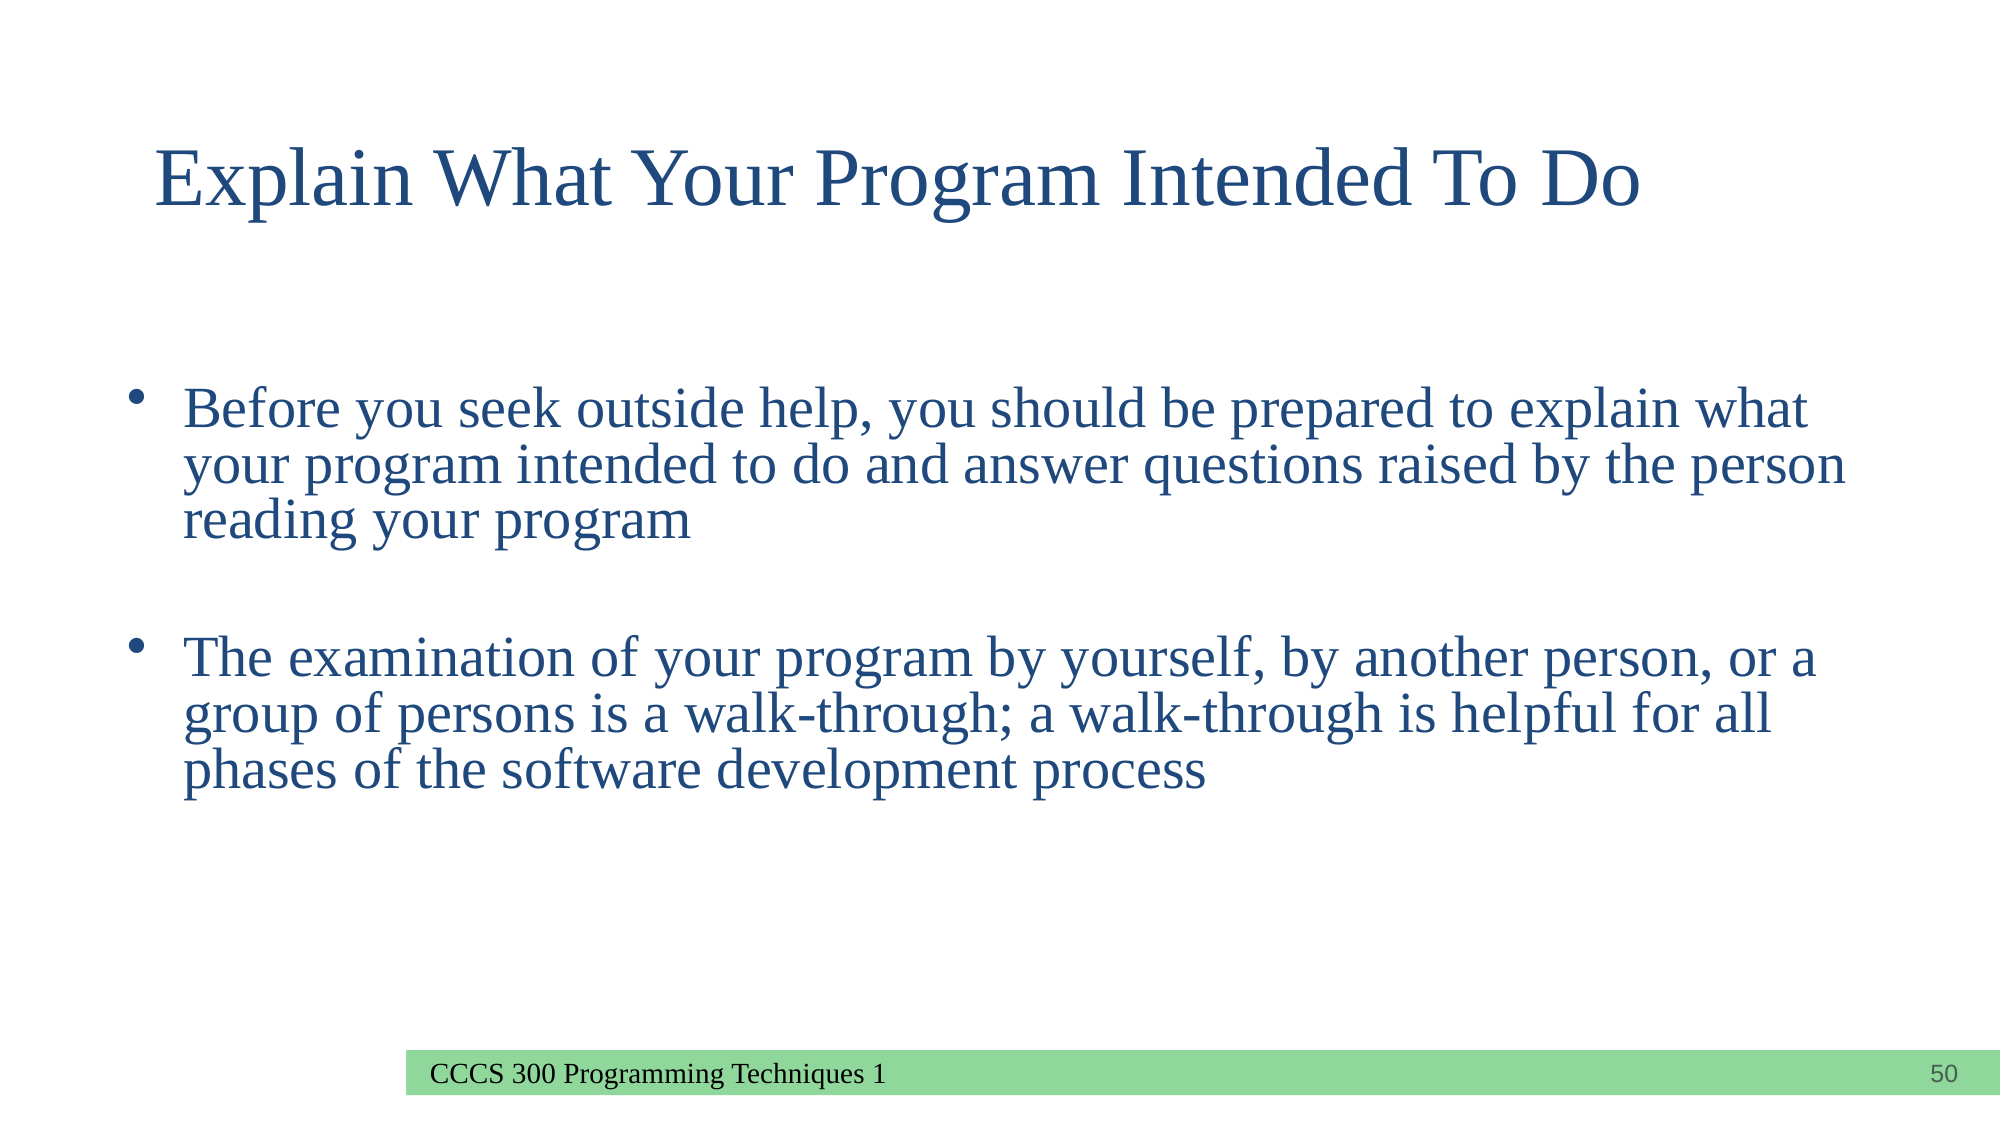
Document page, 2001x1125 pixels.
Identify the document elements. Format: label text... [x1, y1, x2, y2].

text_box CCCS 300 Programming Techniques 1 [415, 1046, 1291, 1122]
slide_number 50 [1523, 1042, 1974, 1103]
text_box Before you seek outside help, you should be prepared to explain what your program intended to do and answer questions raised by the person reading your program The examination of your program by yourself, by another person, or a group of persons is a walk-through; a walk-through is helpful for all phases of the software development process [112, 374, 1894, 888]
text_box Explain What Your Program Intended To Do [139, 49, 1713, 295]
